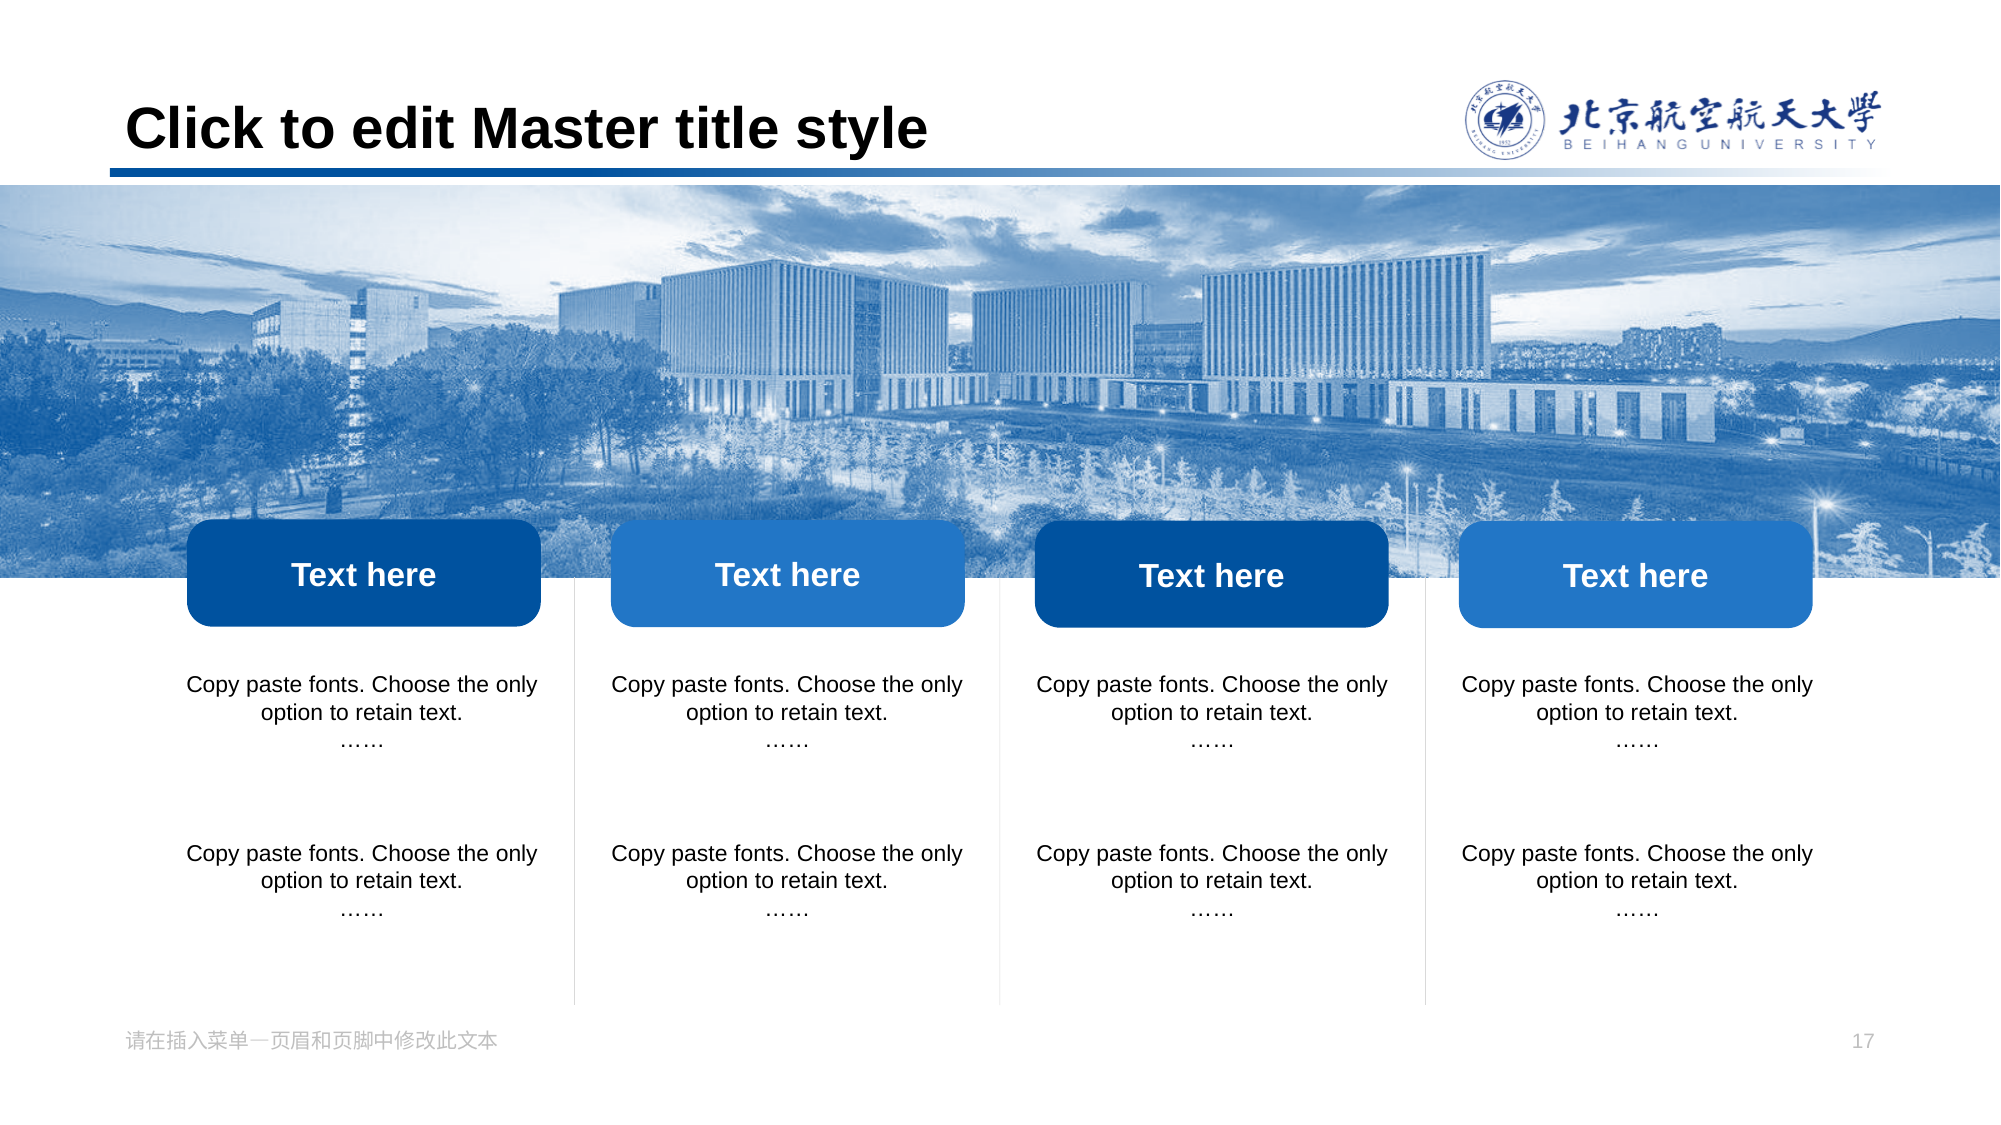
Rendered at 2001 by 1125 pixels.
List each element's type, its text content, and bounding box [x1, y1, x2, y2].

text_box [0, 184, 2000, 578]
text_box Copy paste fonts. Choose the only option to retain text. …… [1019, 831, 1405, 990]
text_box Copy paste fonts. Choose the only option to retain text. …… [169, 662, 555, 821]
slide_number 17 [1412, 1023, 1890, 1058]
text_box Tex t here [185, 518, 542, 628]
title Click to edit Master title style [109, 0, 1890, 169]
footer 请在插入菜单—页眉和页脚中修改此文本 [109, 1023, 790, 1058]
text_box Copy paste fonts. Choose the only option to retain text. …… [594, 831, 980, 990]
text_box Tex t here [1033, 519, 1390, 629]
text_box Copy paste fonts. Choose the only option to retain text. …… [1444, 662, 1830, 821]
text_box Copy paste fonts. Choose the only option to retain text. …… [594, 662, 980, 821]
picture [1455, 68, 1894, 177]
text_box Tex t here [1457, 519, 1814, 630]
text_box Copy paste fonts. Choose the only option to retain text. …… [1019, 662, 1405, 821]
text_box Copy paste fonts. Choose the only option to retain text. …… [1444, 831, 1830, 990]
text_box Copy paste fonts. Choose the only option to retain text. …… [169, 831, 555, 990]
text_box Tex t here [609, 519, 966, 629]
